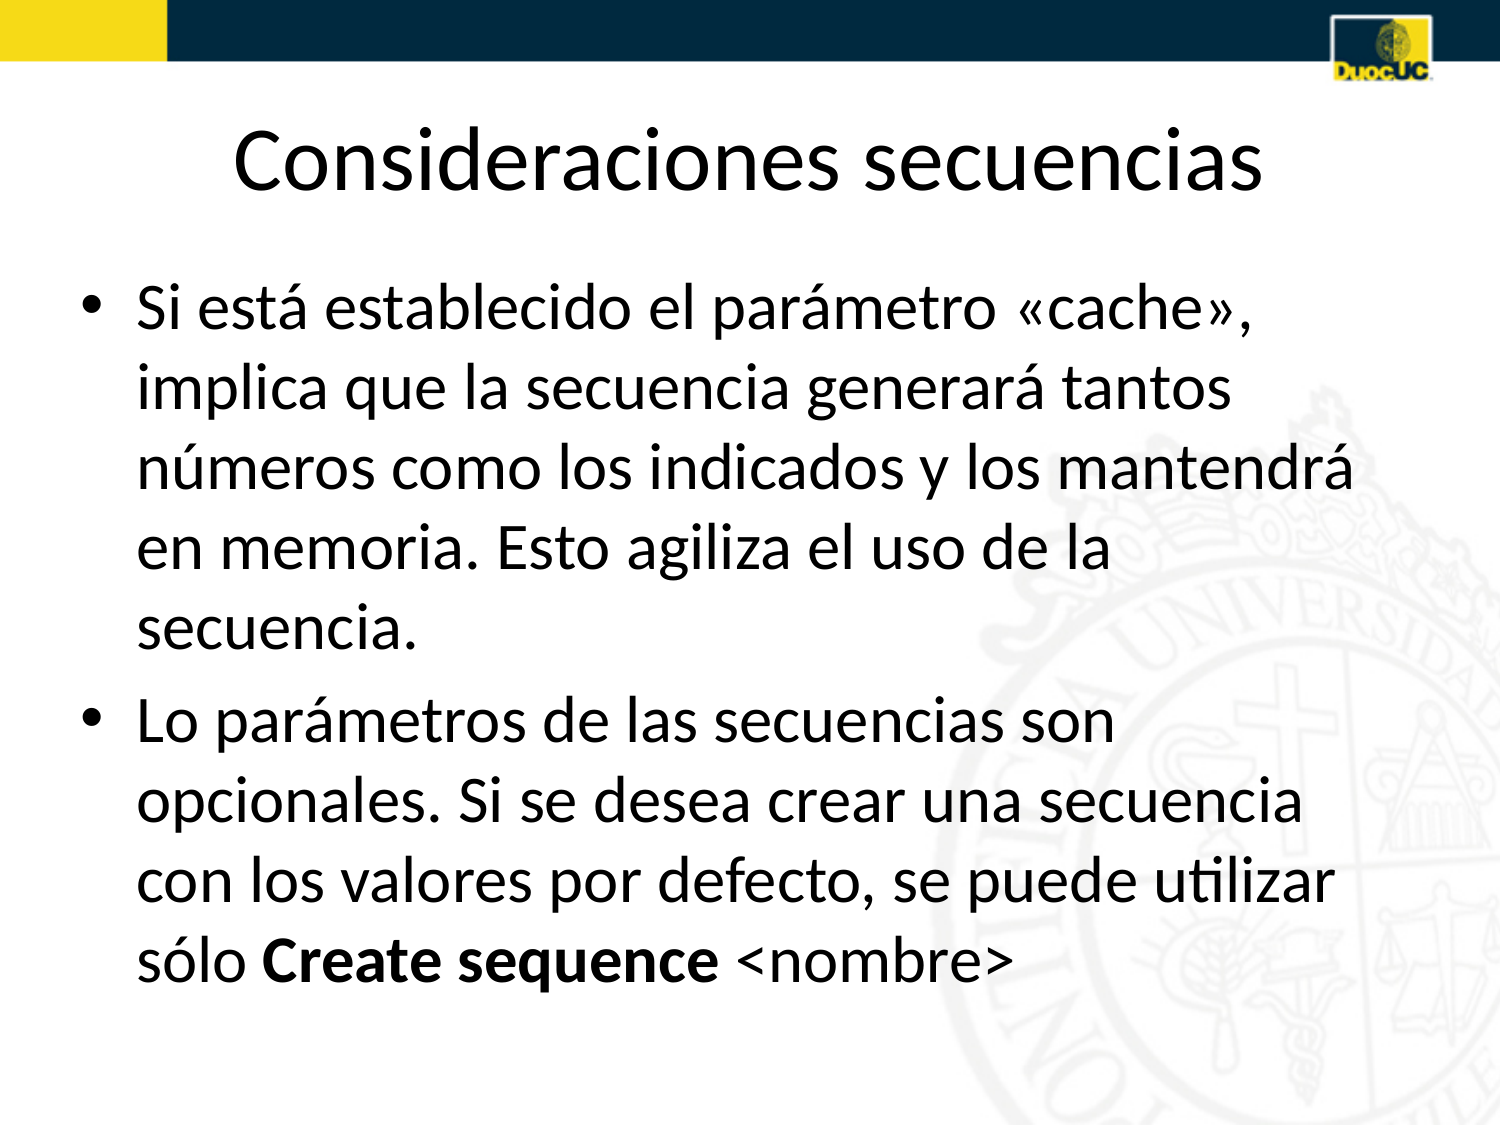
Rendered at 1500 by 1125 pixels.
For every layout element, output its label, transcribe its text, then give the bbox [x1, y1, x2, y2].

title Consideraciones secuencias [75, 59, 1425, 248]
list Si está establecido el parámetro «cache», implica que la secuencia generará tantos números como los indicados y los mantendrá en memoria. Esto agiliza el uso de la secuencia. Lo parámetros de las secuencias son opcionales. Si se desea crear una secuencia con los valores por defecto, se puede utilizar sólo Create sequence <nombre> [64, 255, 1415, 802]
picture [0, 0, 1500, 1125]
